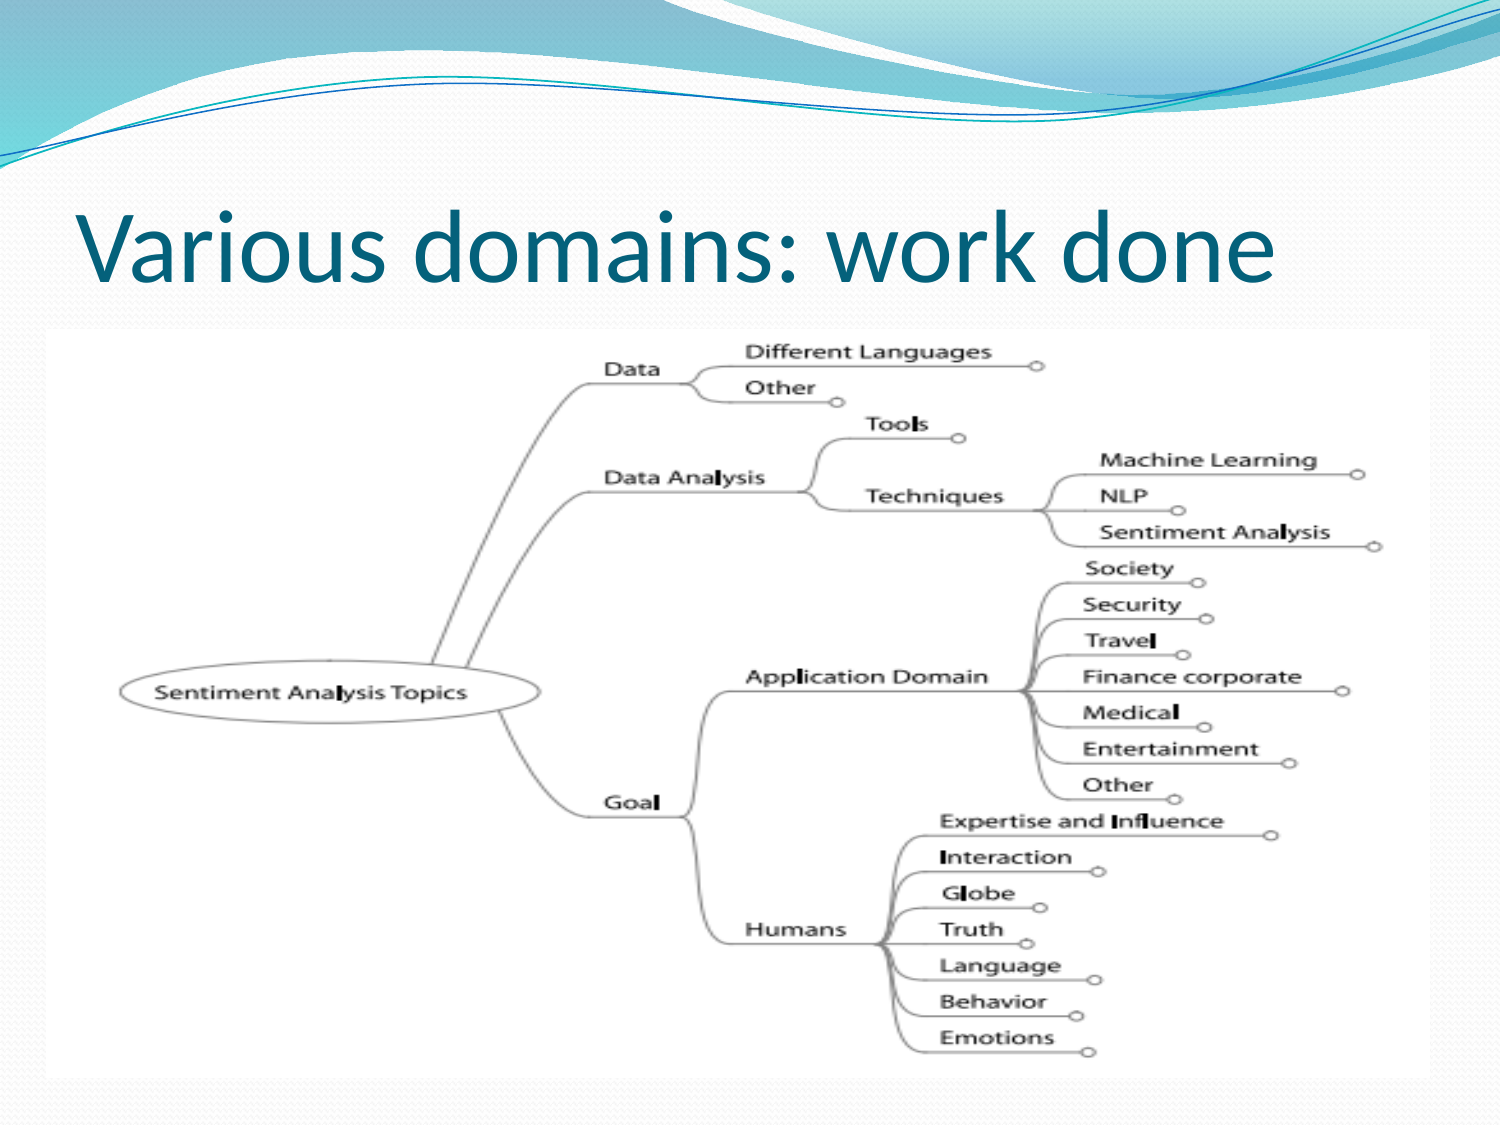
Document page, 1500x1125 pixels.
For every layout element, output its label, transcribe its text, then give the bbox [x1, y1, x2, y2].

title Various domains: work done [75, 115, 1425, 303]
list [46, 329, 1430, 1079]
